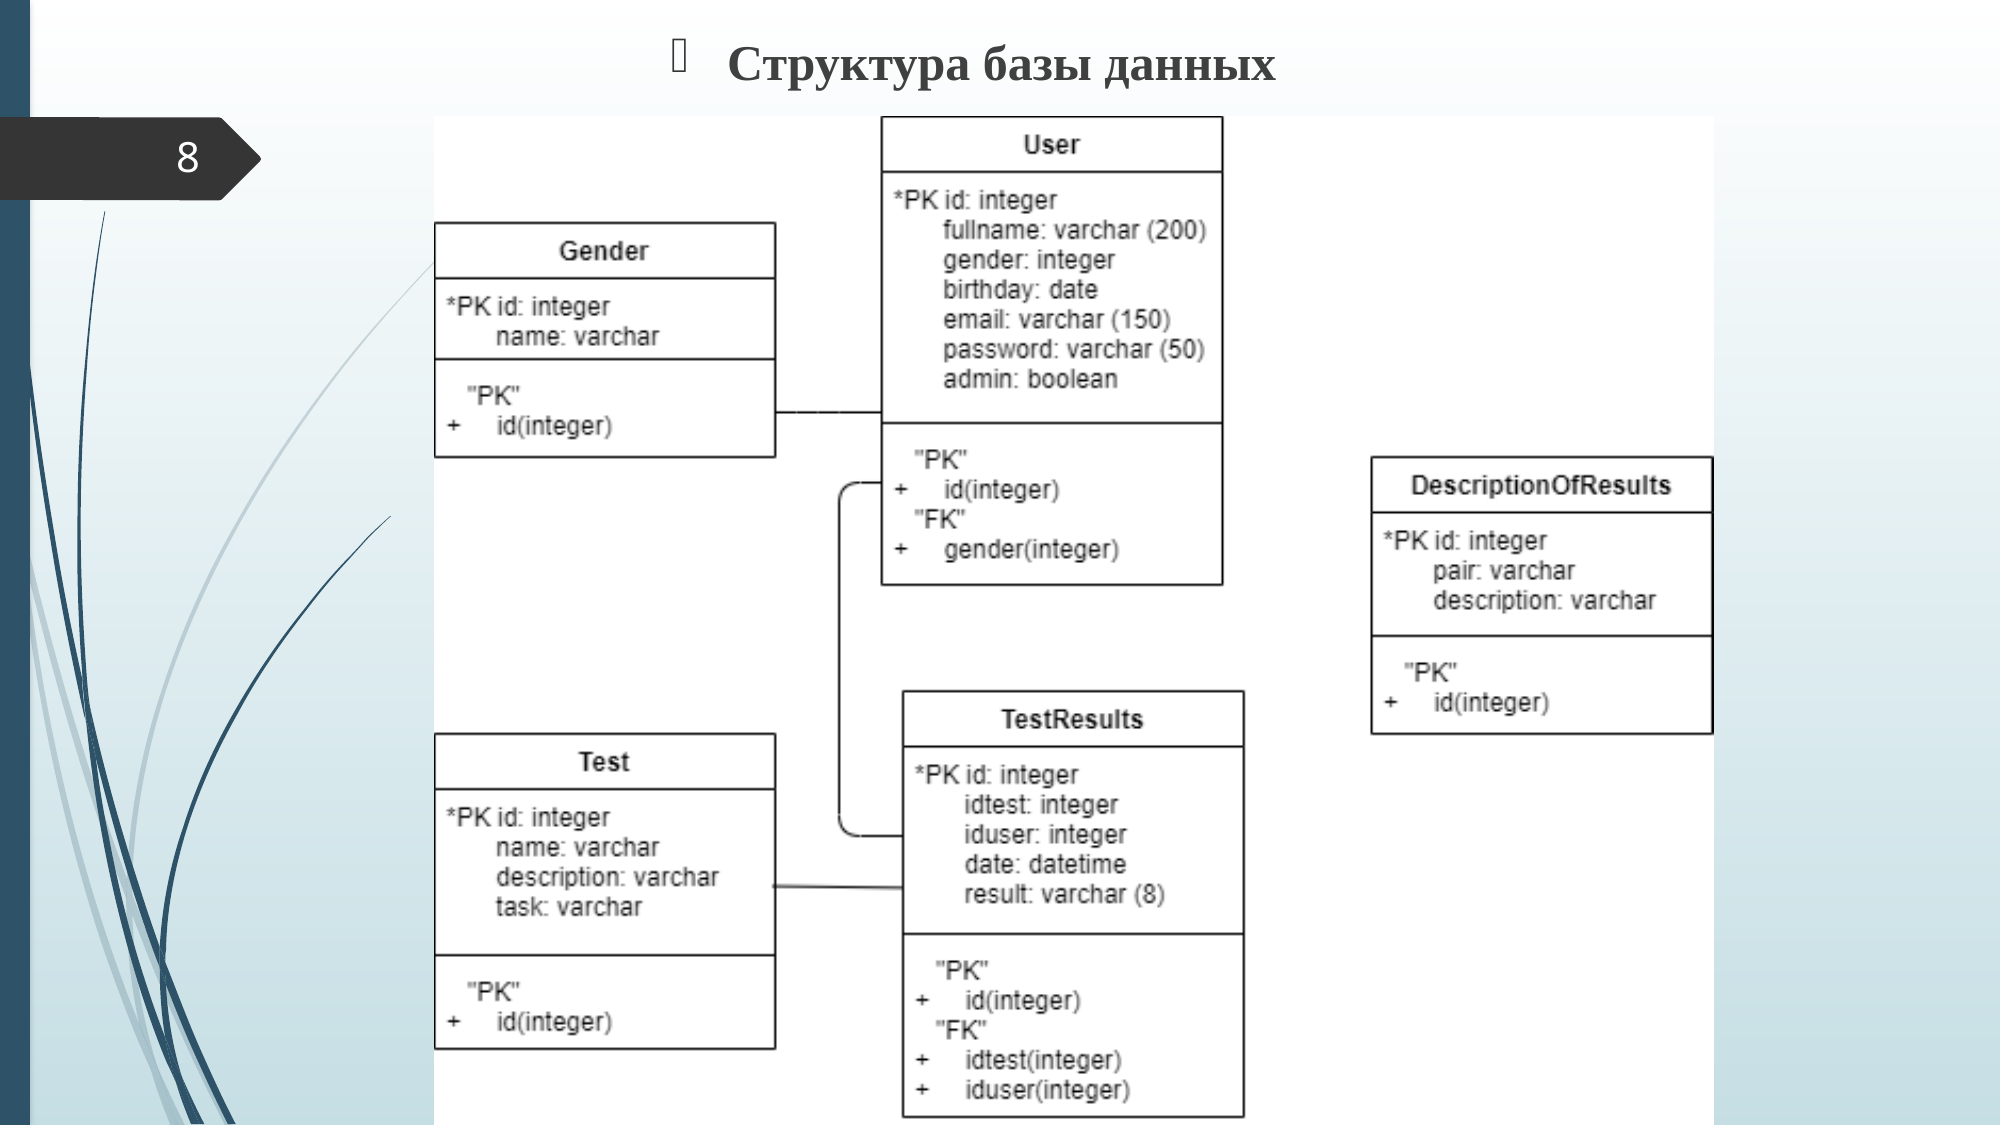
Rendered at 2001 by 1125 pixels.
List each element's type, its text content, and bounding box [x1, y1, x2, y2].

picture [434, 116, 1714, 1125]
list Структура базы данных [655, 22, 1345, 116]
slide_number 8 [87, 129, 216, 190]
